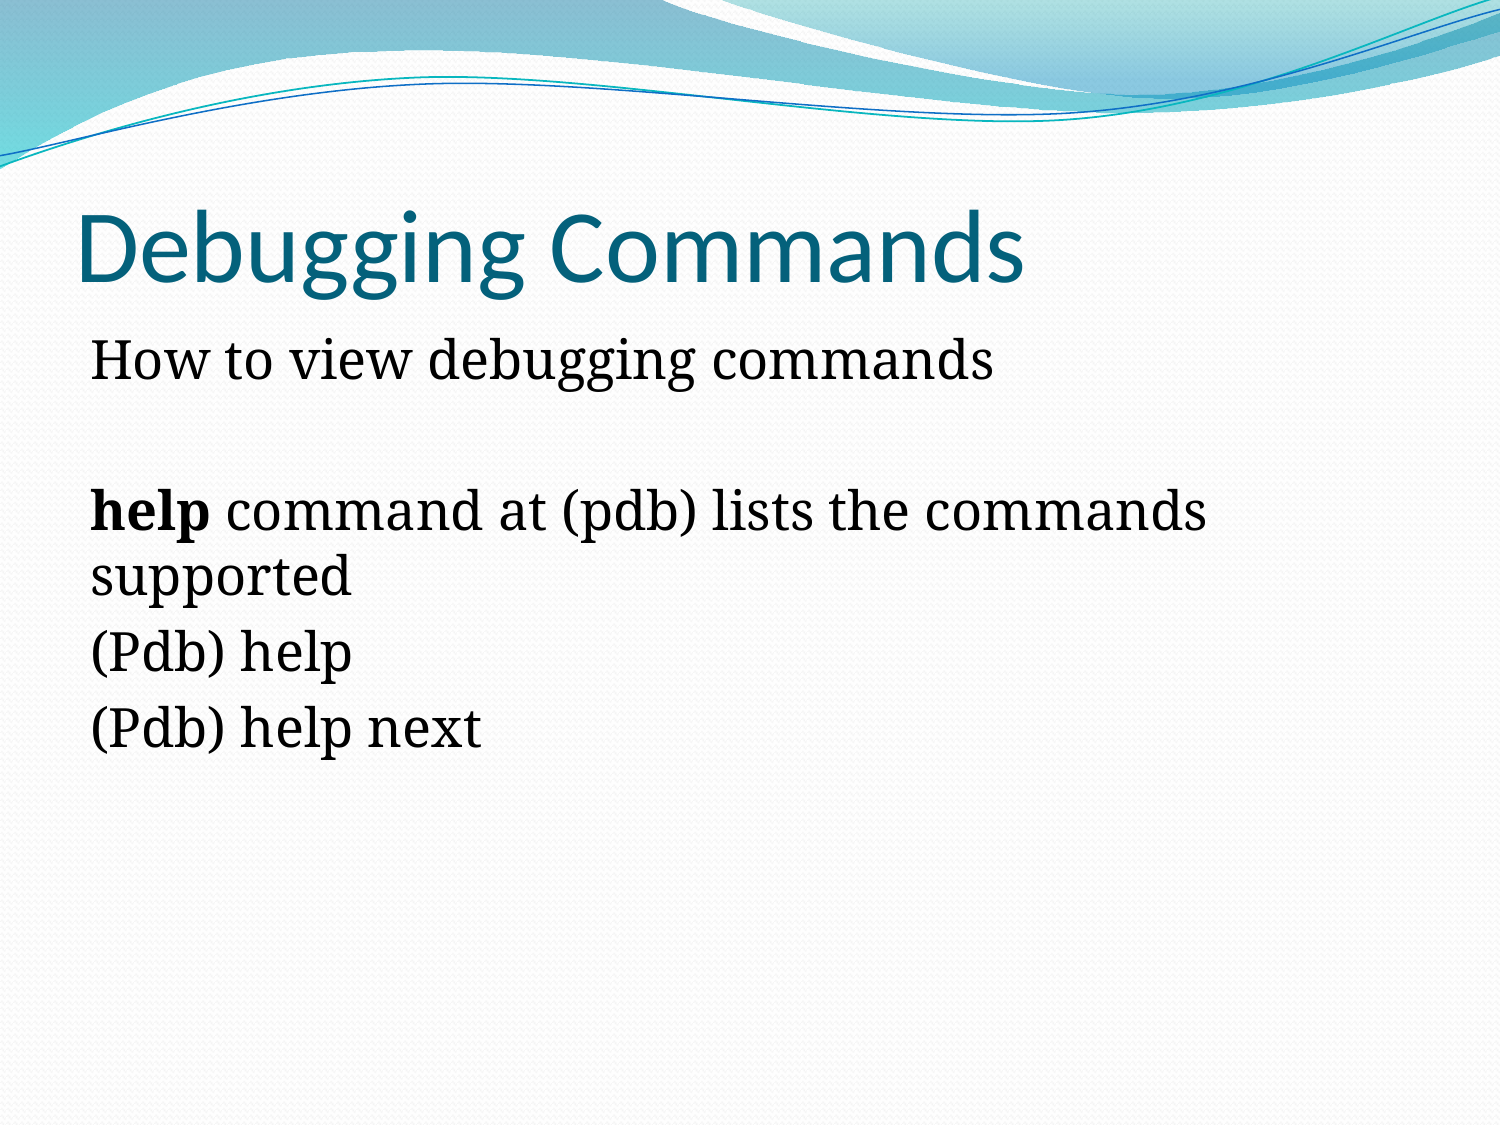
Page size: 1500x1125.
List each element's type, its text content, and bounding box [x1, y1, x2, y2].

title Debugging Commands [75, 115, 1425, 304]
list How to view debugging commands help command at (pdb) lists the commands supported (Pdb) help (Pdb) help next [75, 317, 1425, 1038]
